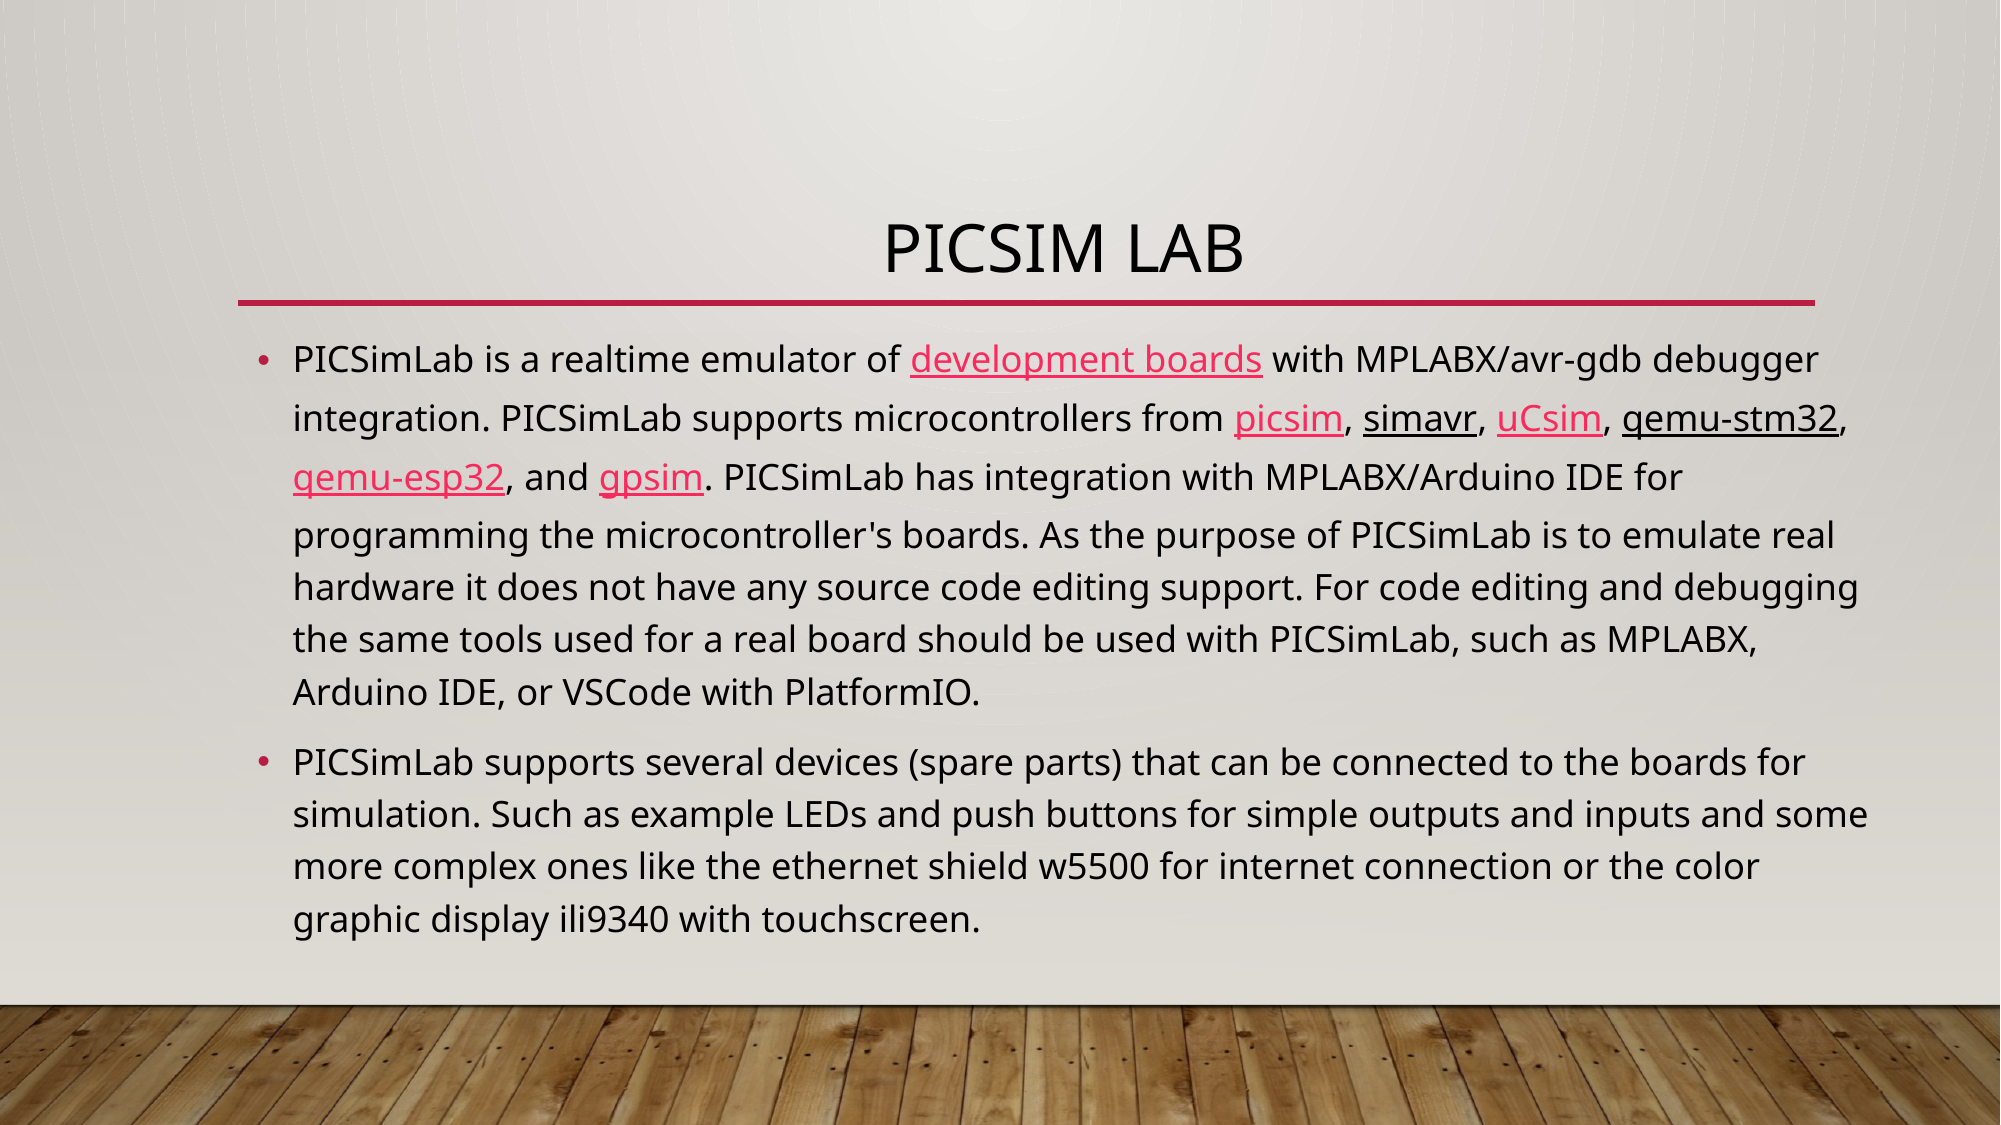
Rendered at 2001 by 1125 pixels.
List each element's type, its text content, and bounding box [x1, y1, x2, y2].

title PicSim Lab [242, 207, 1887, 318]
list PICSimLab is a realtime emulator of development boards with MPLABX/avr-gdb debugger integration. PICSimLab supports microcontrollers from picsim, simavr, uCsim, qemu-stm32, qemu-esp32, and gpsim. PICSimLab has integration with MPLABX/Arduino IDE for programming the microcontroller's boards. As the purpose of PICSimLab is to emulate real hardware it does not have any source code editing support. For code editing and debugging the same tools used for a real board should be used with PICSimLab, such as MPLABX, Arduino IDE, or VSCode with PlatformIO. PICSimLab supports several devices (spare parts) that can be connected to the boards for simulation. Such as example LEDs and push buttons for simple outputs and inputs and some more complex ones like the ethernet shield w5500 for internet connection or the color graphic display ili9340 with touchscreen. [242, 318, 1887, 950]
picture [0, 1005, 2000, 1125]
